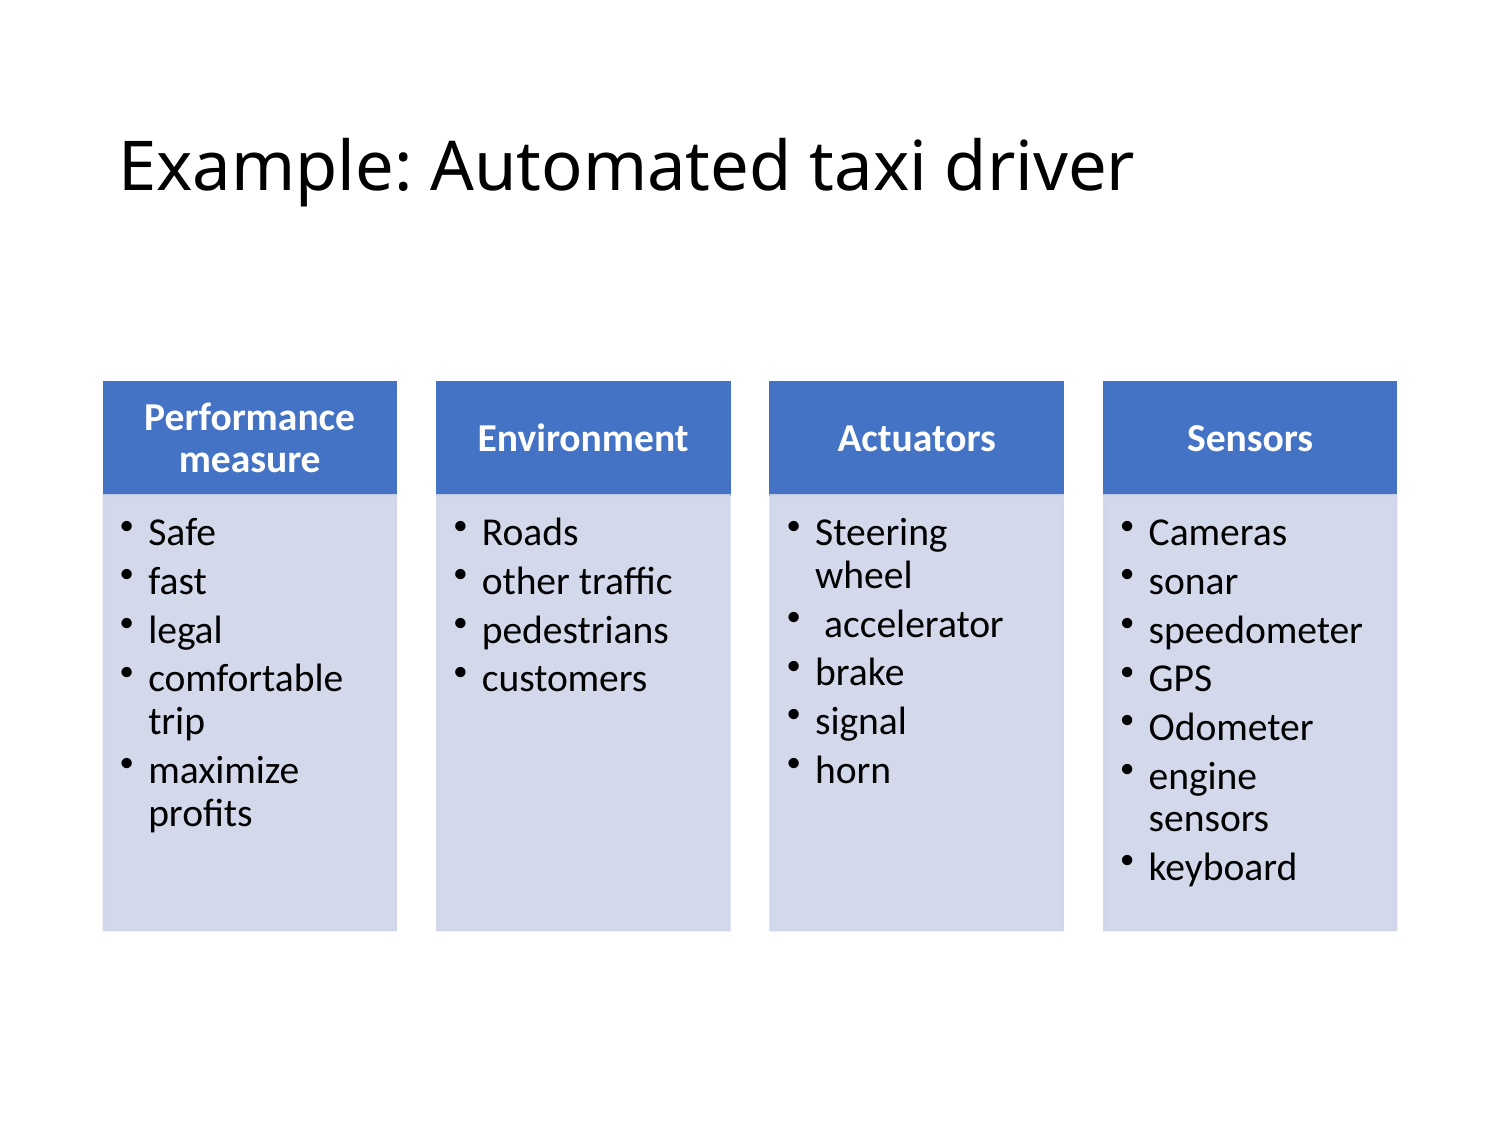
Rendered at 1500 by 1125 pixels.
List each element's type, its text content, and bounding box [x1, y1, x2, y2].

title Example: Automated taxi driver [103, 59, 1397, 278]
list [103, 299, 1397, 1014]
